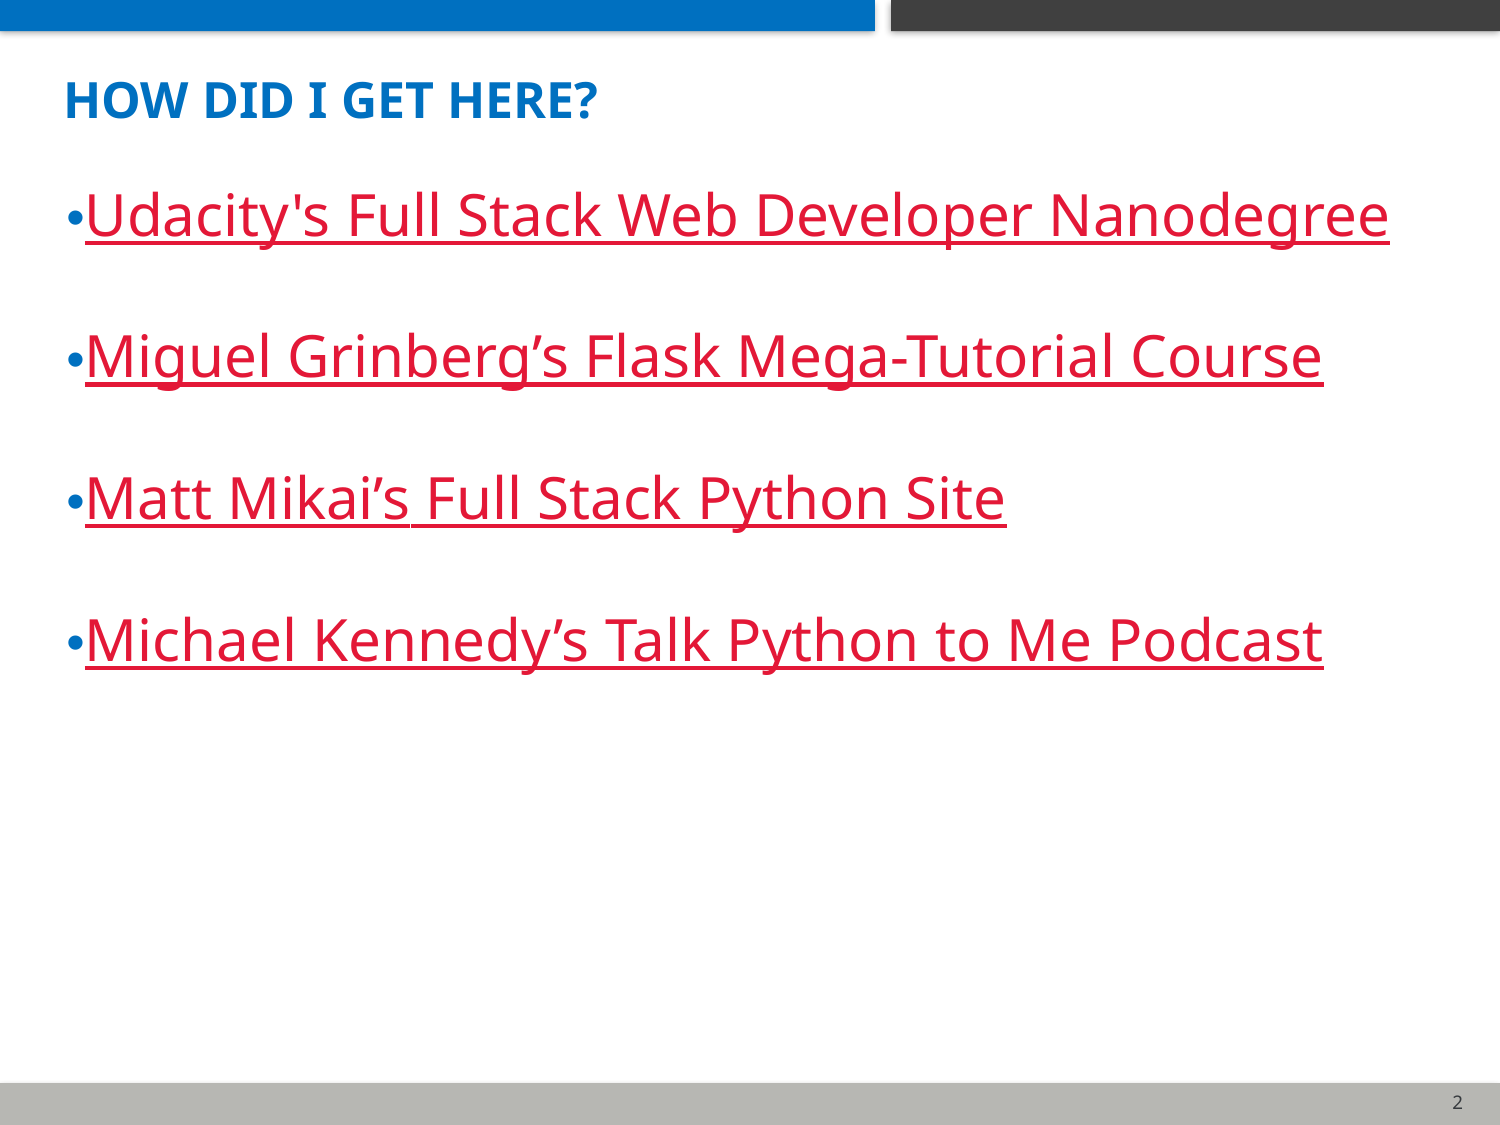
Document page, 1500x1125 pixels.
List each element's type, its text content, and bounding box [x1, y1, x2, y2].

list Udacity's Full Stack Web Developer Nanodegree Miguel Grinberg’s Flask Mega-Tutorial Course Matt Mikai’s Full Stack Python Site Michael Kennedy’s Talk Python to Me Podcast [51, 170, 1425, 1052]
title How did I get here? [48, 54, 1424, 142]
